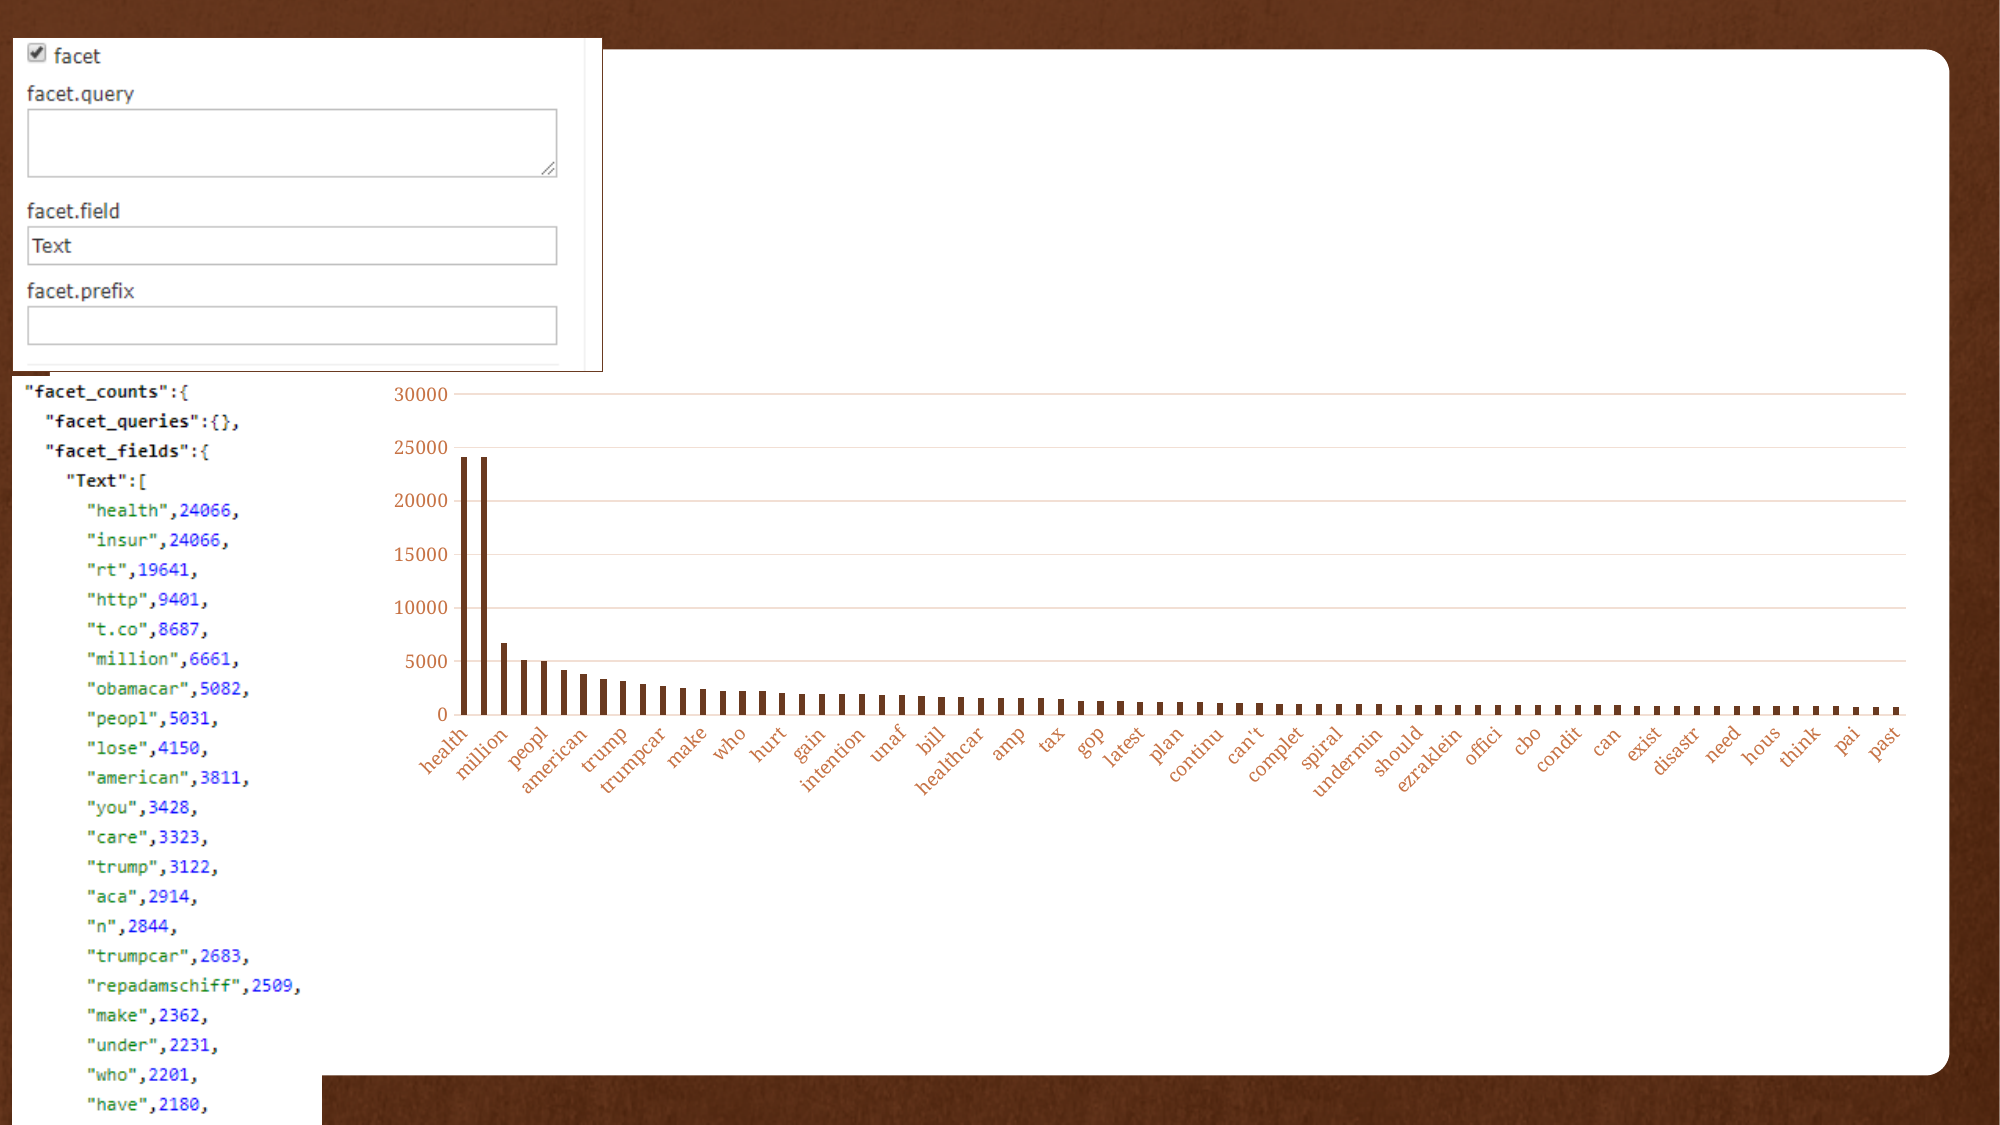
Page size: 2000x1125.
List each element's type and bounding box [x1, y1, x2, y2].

chart [362, 371, 1938, 813]
picture [12, 37, 603, 372]
picture [12, 376, 322, 1125]
